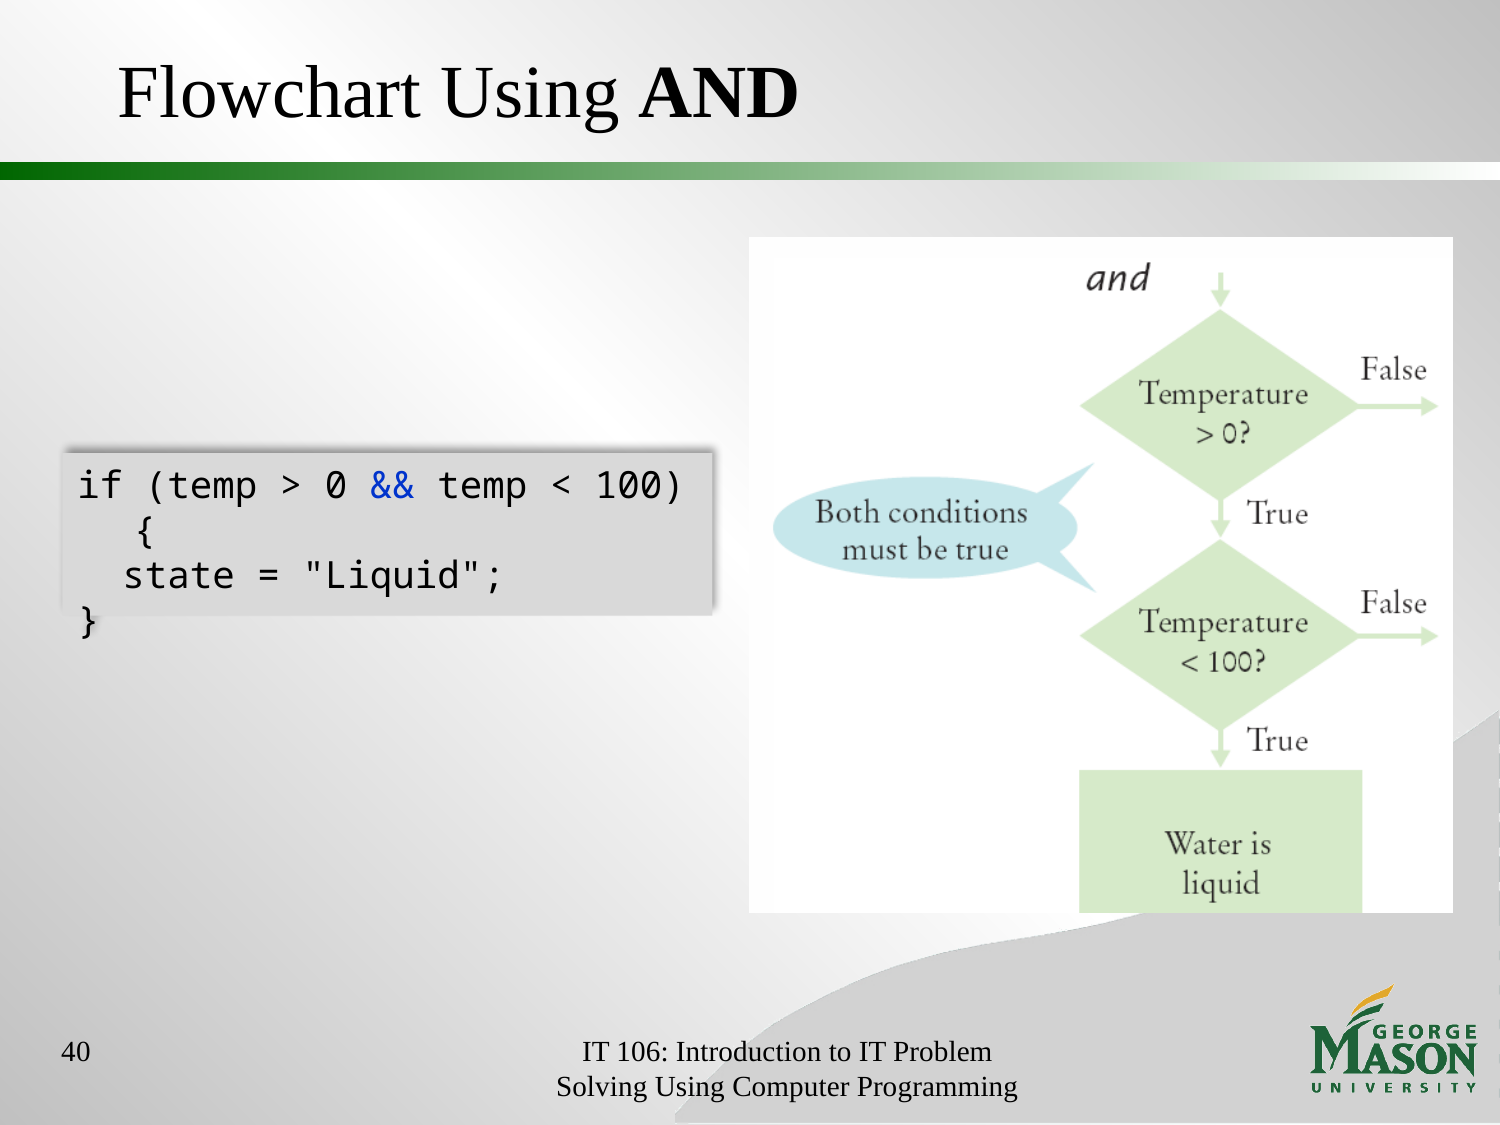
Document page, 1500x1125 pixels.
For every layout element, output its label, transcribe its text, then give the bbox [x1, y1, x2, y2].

slide_number 40 [29, 1024, 106, 1101]
title Flowchart Using AND [102, 24, 1441, 151]
text_box if (temp > 0 && temp < 100) { state = "Liquid"; } [62, 453, 713, 616]
picture [675, 237, 1500, 1125]
footer IT 106: Introduction to IT Problem Solving Using Computer Programming [537, 1024, 1038, 1101]
